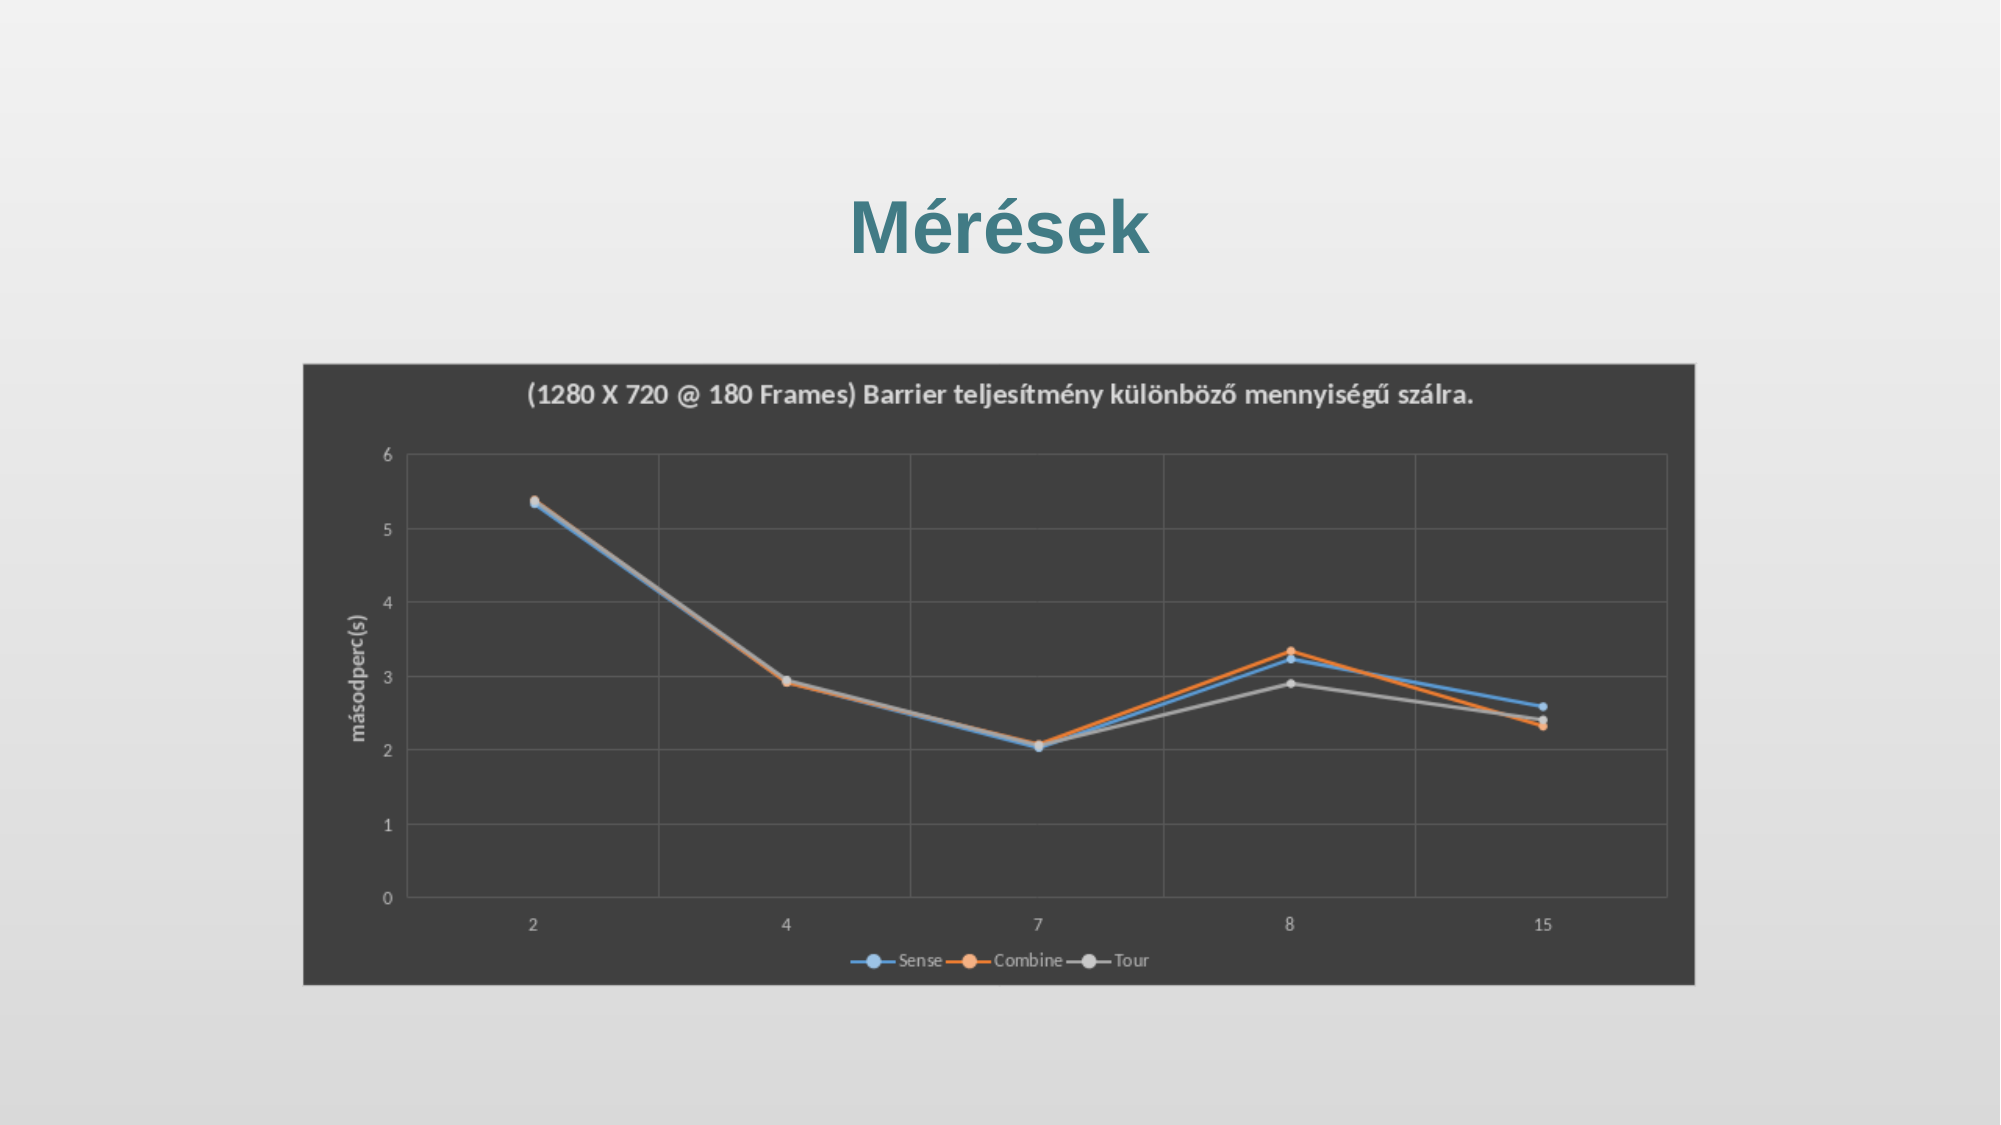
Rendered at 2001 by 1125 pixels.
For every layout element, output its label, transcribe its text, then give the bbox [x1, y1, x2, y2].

title Mérések [137, 59, 1863, 278]
picture [302, 362, 1698, 987]
